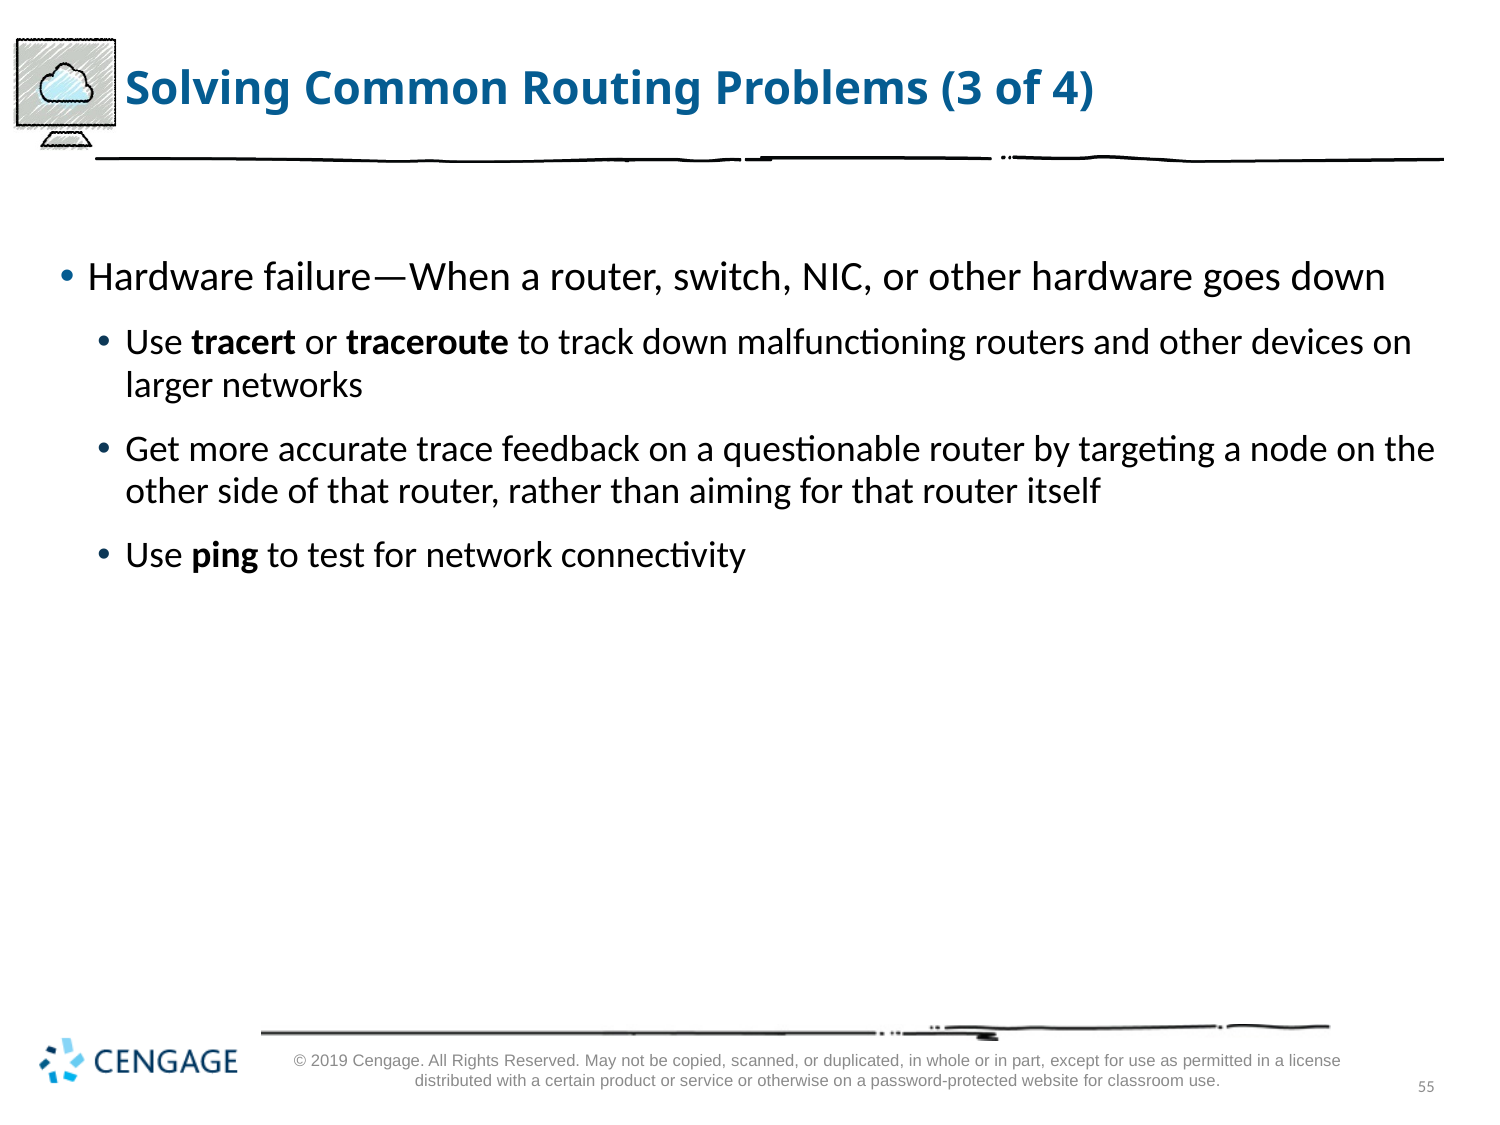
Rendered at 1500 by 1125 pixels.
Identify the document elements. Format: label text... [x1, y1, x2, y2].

footer © 2019 Cengage. All Rights Reserved. May not be copied, scanned, or duplicated, in whole or in part, except for use as permitted in a license distributed with a certain product or service or otherwise on a password-protected website for classroom use. [262, 1050, 1375, 1091]
picture [19, 1024, 250, 1096]
picture [261, 1024, 1331, 1041]
picture [95, 155, 1444, 163]
title Solving Common Routing Problems (3 of 4) [125, 66, 1442, 116]
picture [13, 36, 117, 151]
list Hardware failure—When a router, switch, N I C, or other hardware goes down Use tracert or traceroute to track down malfunctioning routers and other devices on larger networks Get more accurate trace feedback on a questionable router by targeting a node on the other side of that router, rather than aiming for that router itself Use ping to test for network connectivity [59, 252, 1441, 580]
